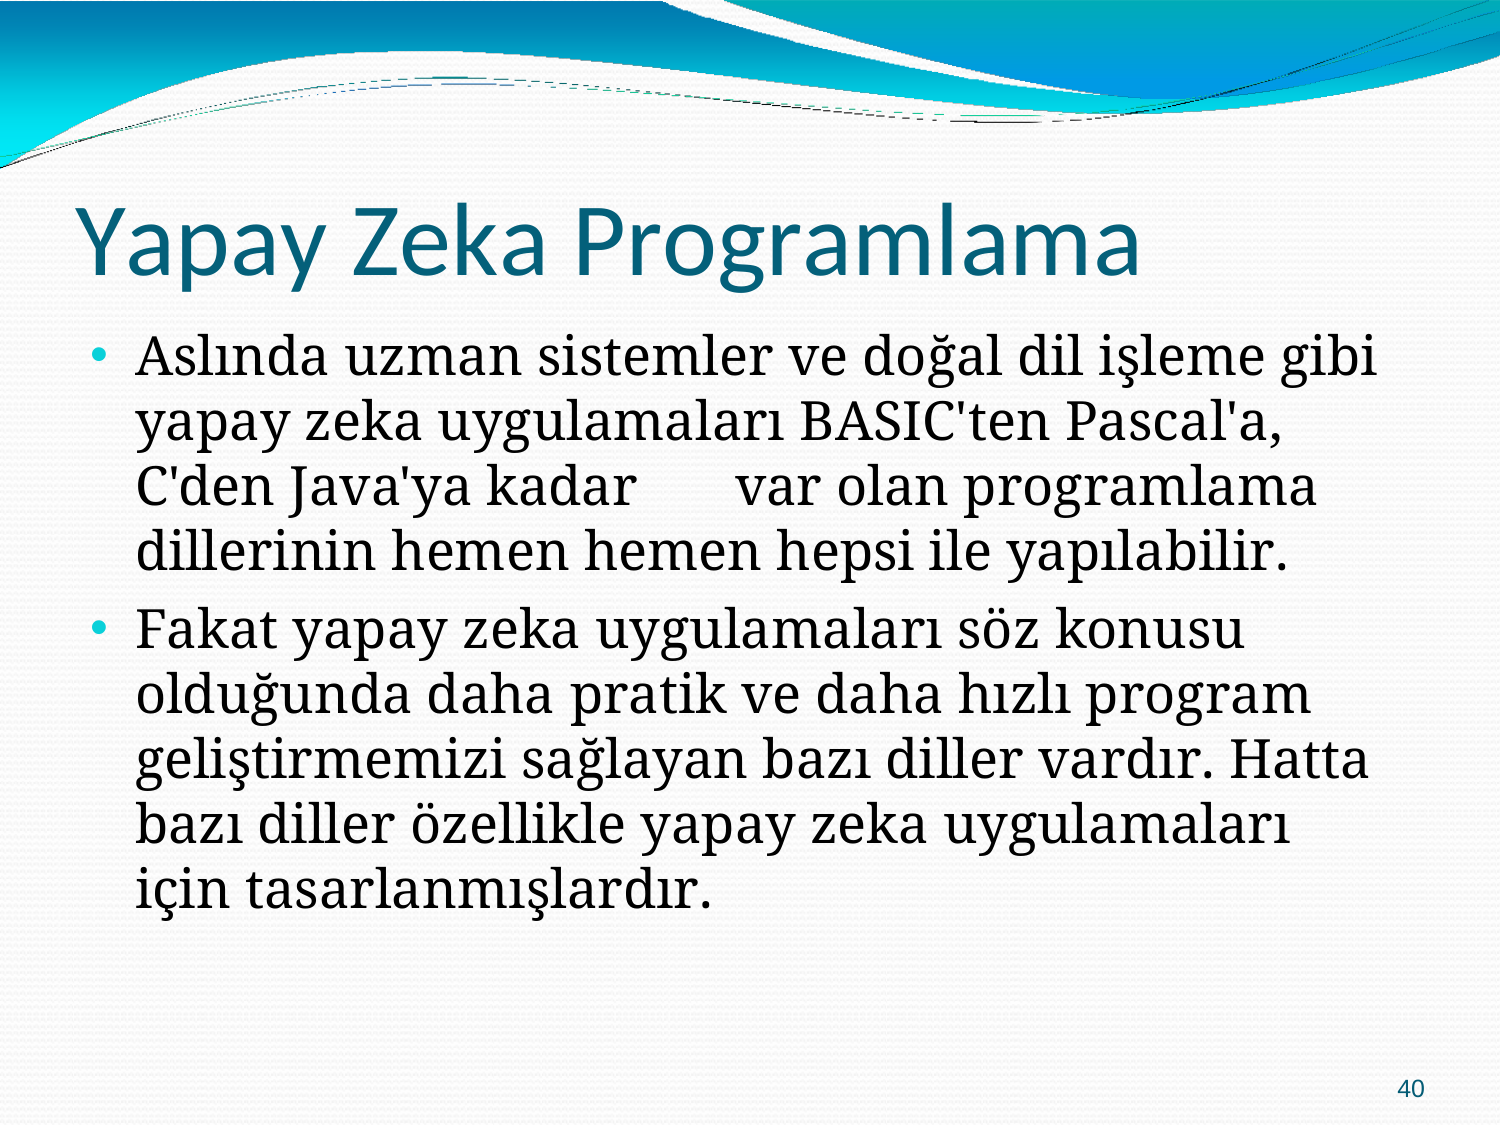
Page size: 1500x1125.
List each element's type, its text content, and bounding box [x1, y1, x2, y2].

picture [0, 0, 1500, 1125]
title Yapay Zeka Programlama [72, 72, 1428, 360]
slide_number 40 [1393, 1074, 1430, 1125]
text_box Aslında uzman sistemler ve doğal dil işleme gibi yapay zeka uygulamaları BASIC'ten Pascal'a, C'den Java'ya kadar var olan programlama dillerinin hemen hemen hepsi ile yapılabilir. Fakat yapay zeka uygulamaları söz konusu olduğunda daha pratik ve daha hızlı program geliştirmemizi sağlayan bazı diller vardır. Hatta bazı diller özellikle yapay zeka uygulamaları için tasarlanmışlardır. [87, 321, 1394, 920]
